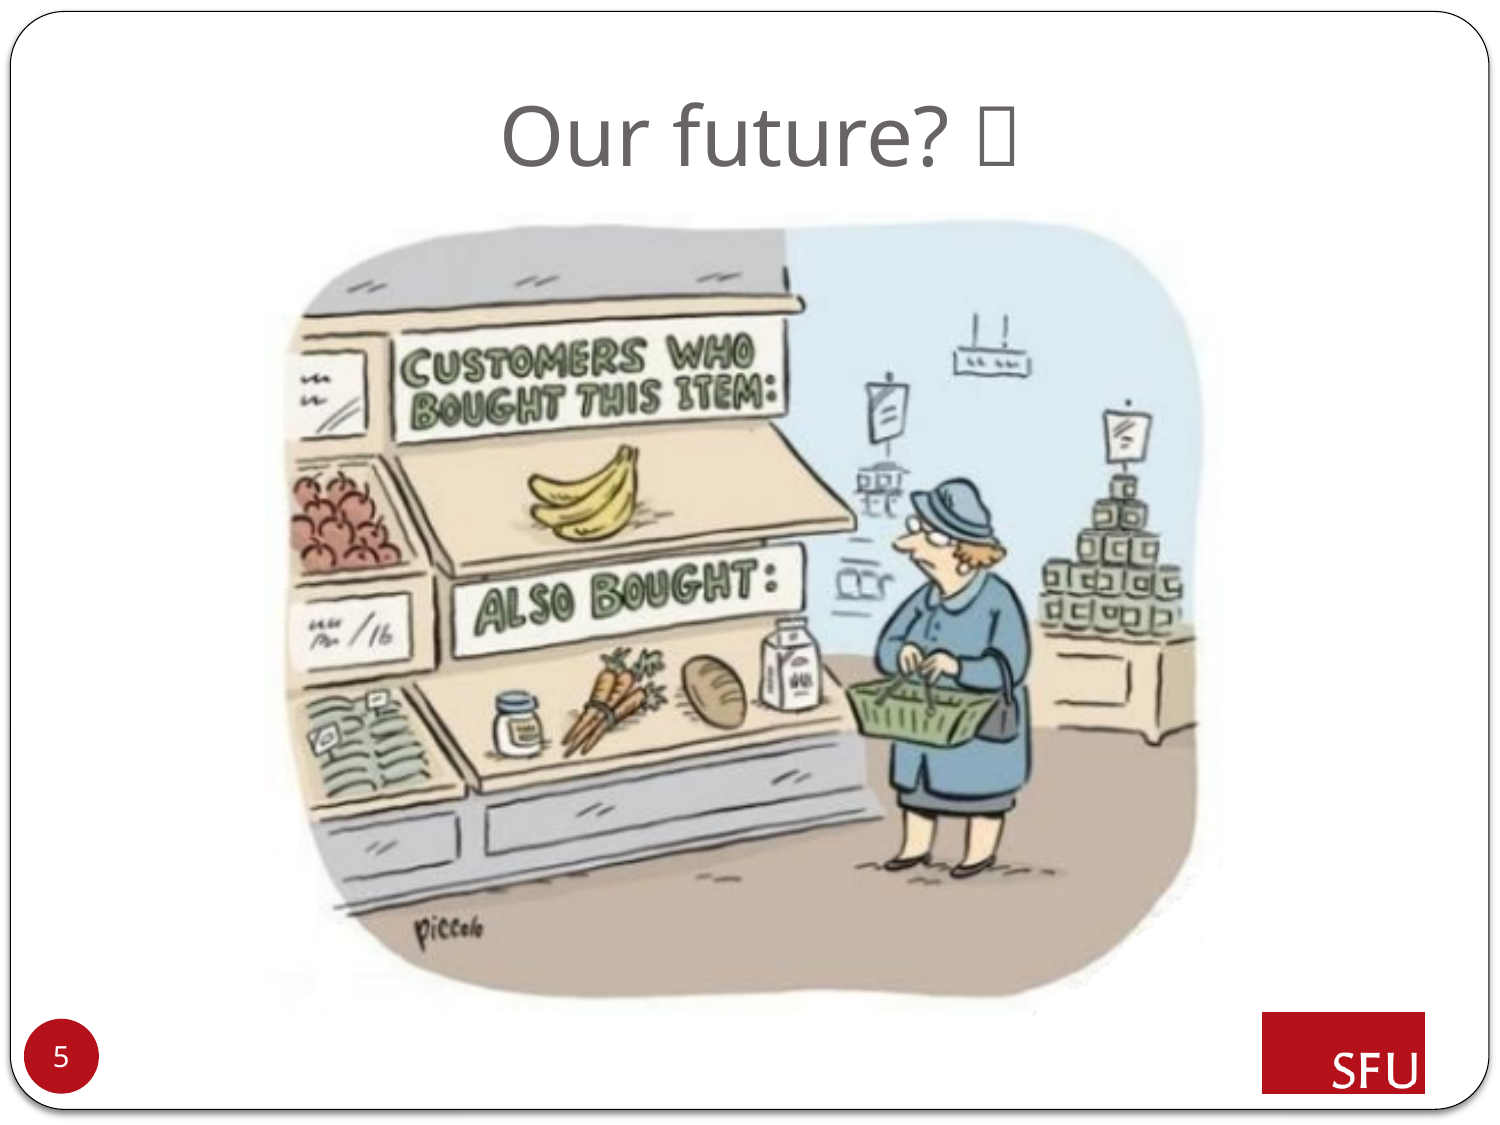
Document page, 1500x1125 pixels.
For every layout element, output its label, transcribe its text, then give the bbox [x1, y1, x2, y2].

slide_number 5 [23, 1018, 99, 1094]
picture [249, 213, 1230, 1019]
title Our future?  [97, 10, 1425, 199]
picture [1262, 1012, 1426, 1094]
